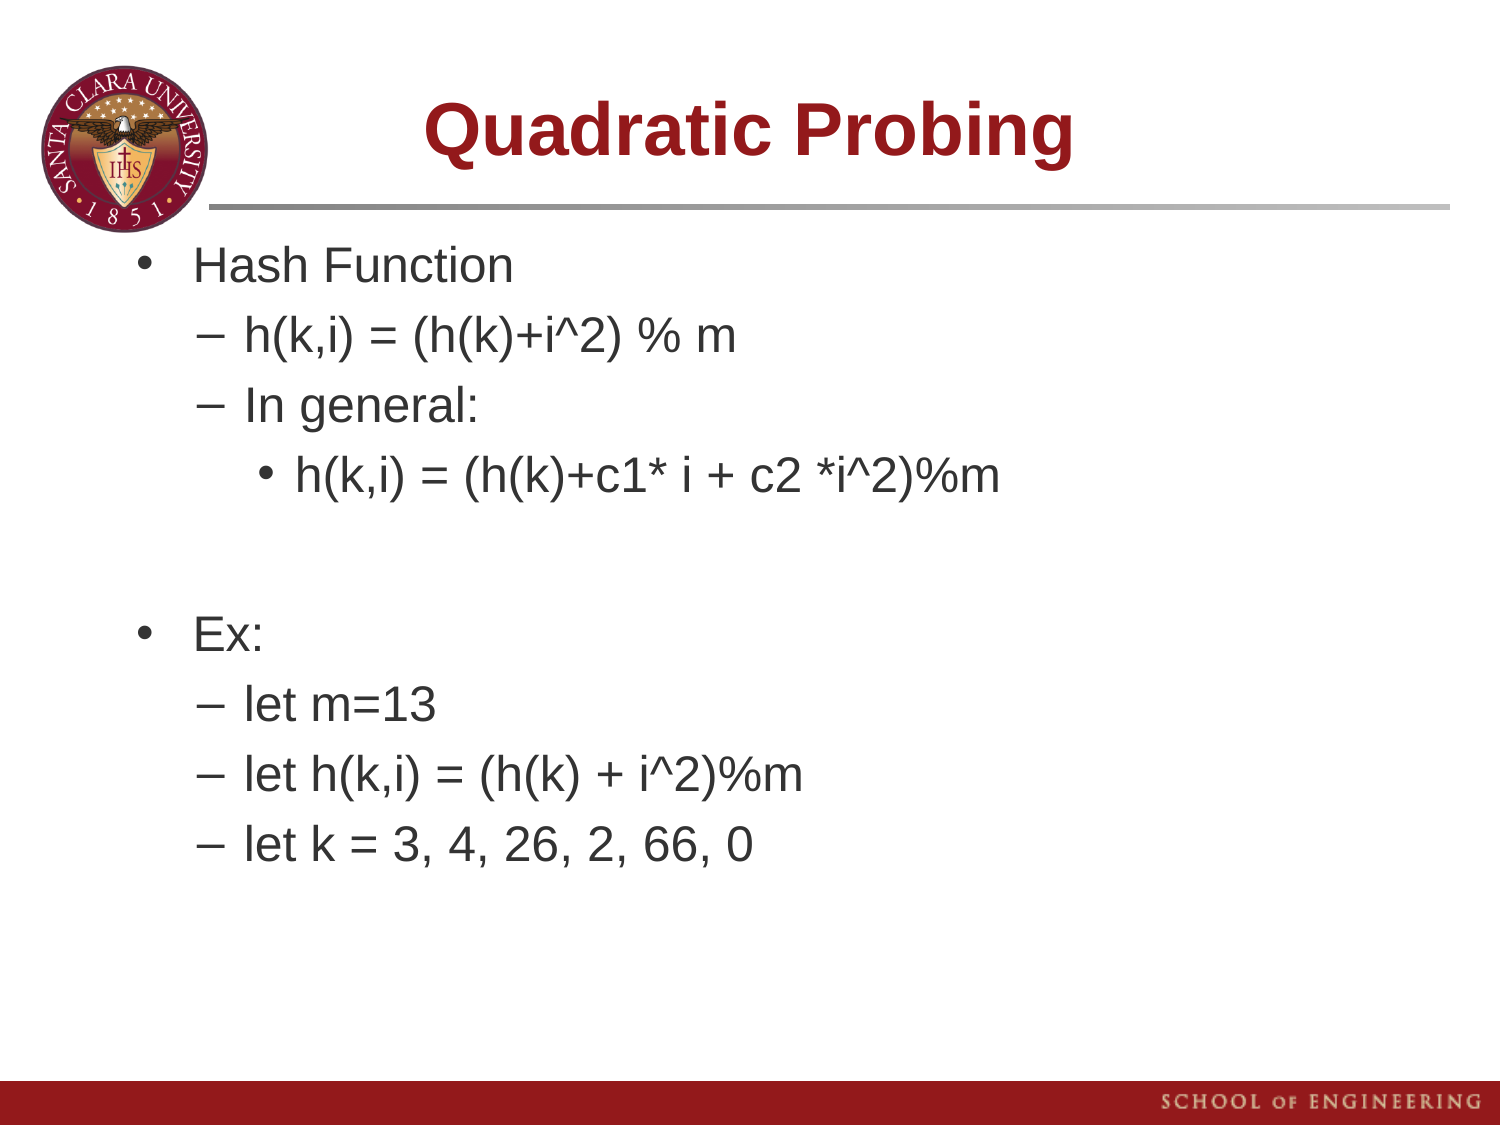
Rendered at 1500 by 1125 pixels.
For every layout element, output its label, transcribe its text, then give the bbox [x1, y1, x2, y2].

picture [1149, 1091, 1489, 1115]
title Quadratic Probing [75, 45, 1425, 205]
picture [37, 63, 209, 235]
list Hash Function h(k,i) = (h(k)+i^2) % m In general: h(k,i) = (h(k)+c1* i + c2 *i^2)%m Ex: let m=13 let h(k,i) = (h(k) + i^2)%m let k = 3, 4, 26, 2, 66, 0 [75, 224, 1425, 1075]
